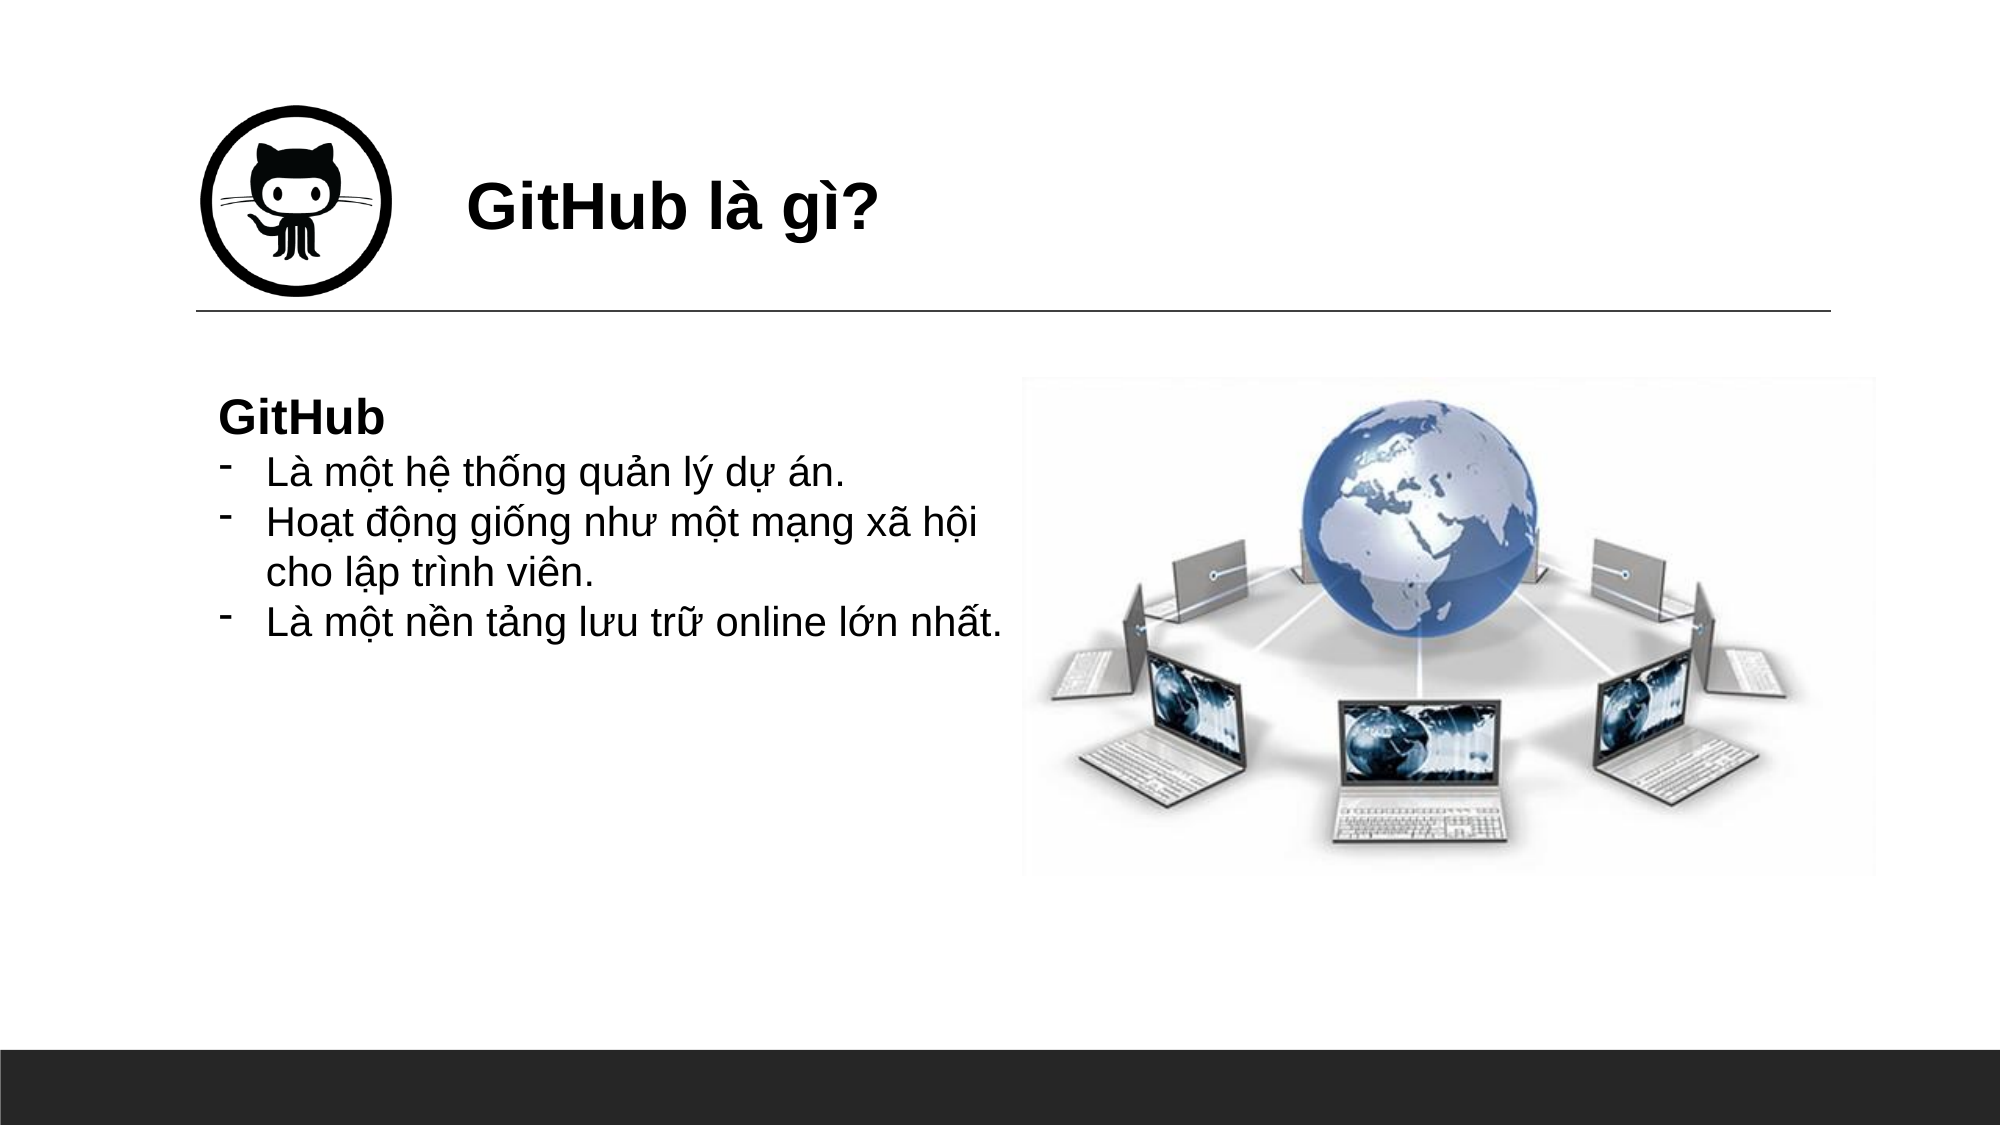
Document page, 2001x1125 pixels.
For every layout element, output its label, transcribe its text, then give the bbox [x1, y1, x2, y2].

text_box GitHub là gì? [452, 155, 1253, 250]
text_box GitHub Là một hệ thống quản lý dự án. Hoạt động giống như một mạng xã hội cho lập trình viên. Là một nền tảng lưu trữ online lớn nhất. [204, 377, 1020, 652]
picture [199, 104, 393, 298]
picture [1021, 376, 1877, 876]
